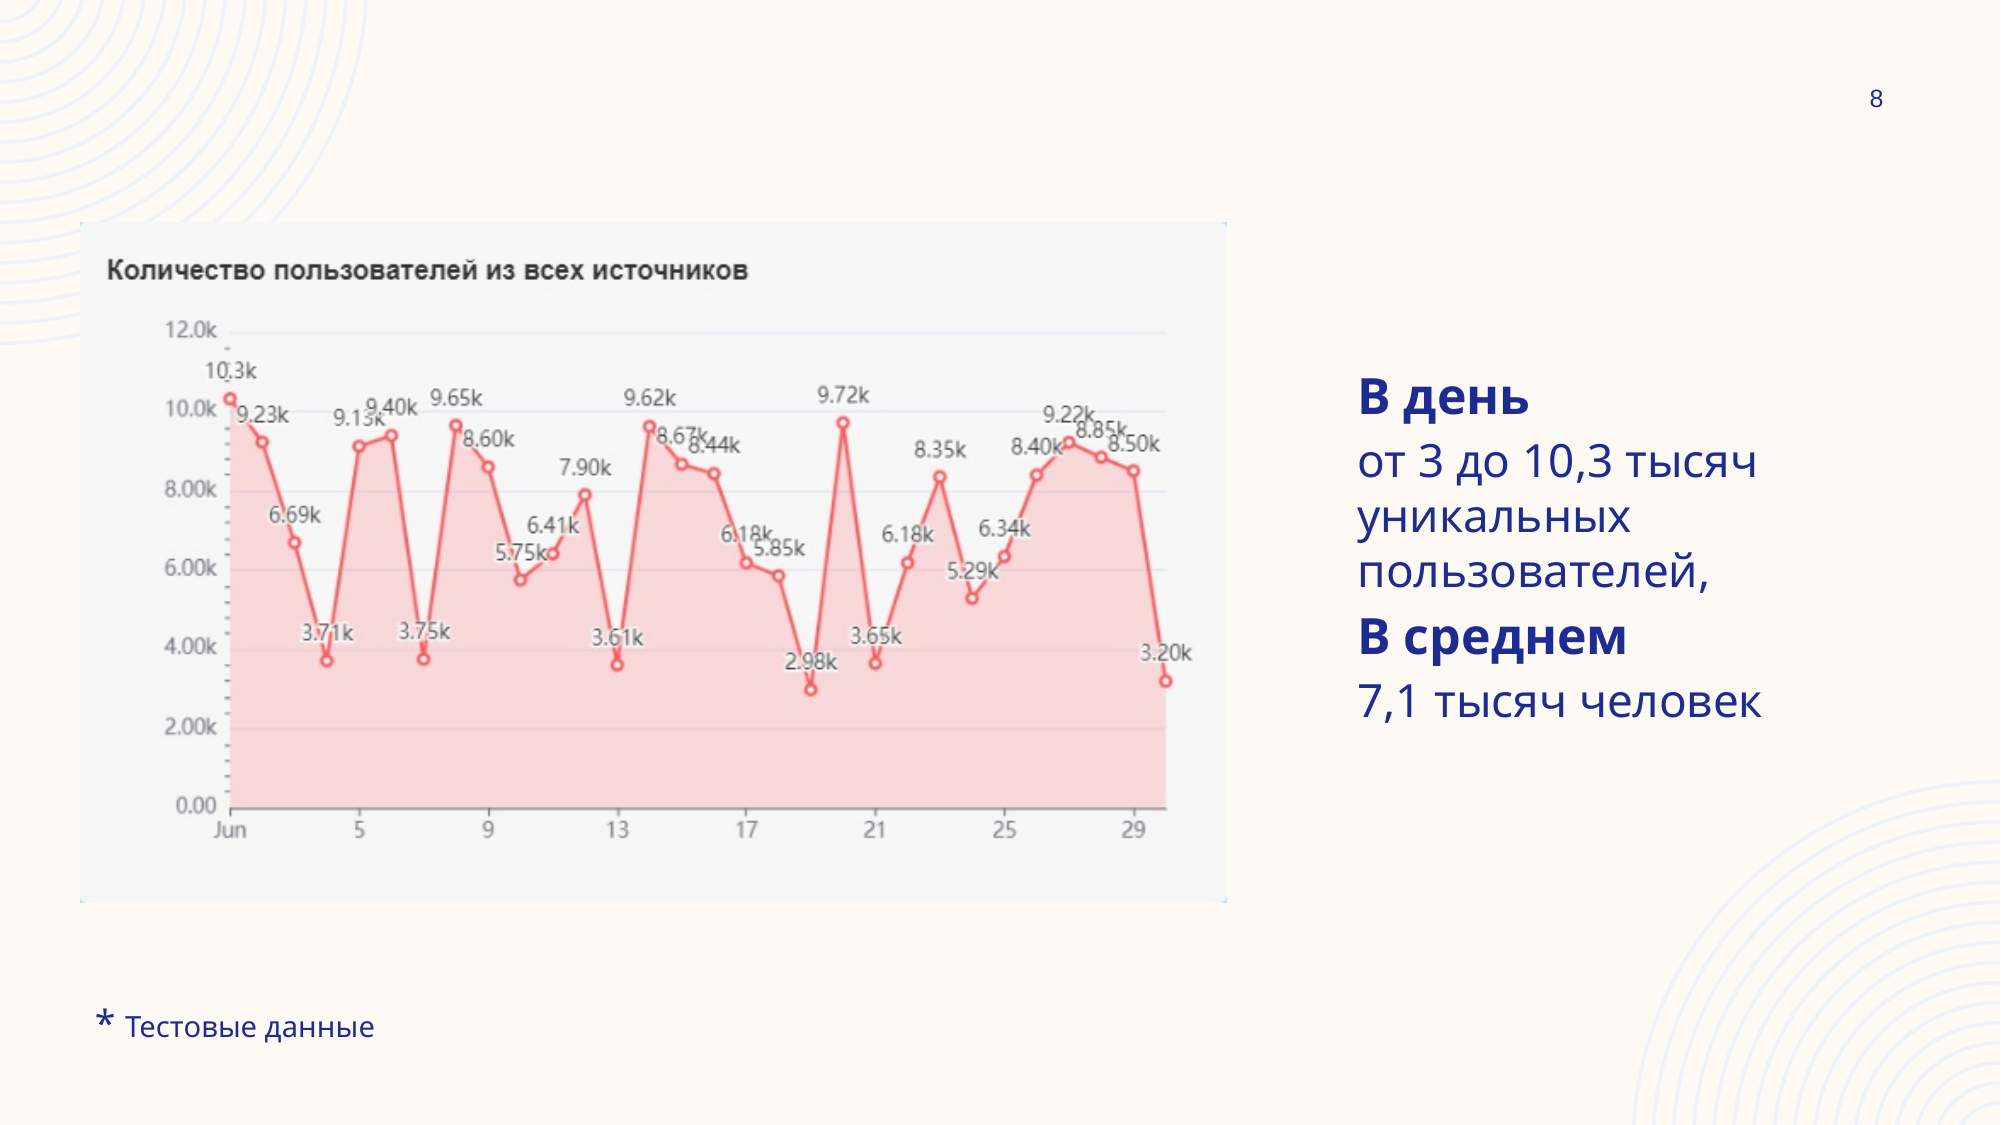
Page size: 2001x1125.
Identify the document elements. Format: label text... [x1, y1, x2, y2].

text_box В день от 3 до 10,3 тысяч уникальных пользователей, В среднем 7,1 тысяч человек [1342, 356, 1796, 768]
slide_number 8 [1795, 75, 1958, 120]
text_box * Тестовые данные [80, 992, 760, 1052]
picture [79, 222, 1227, 903]
